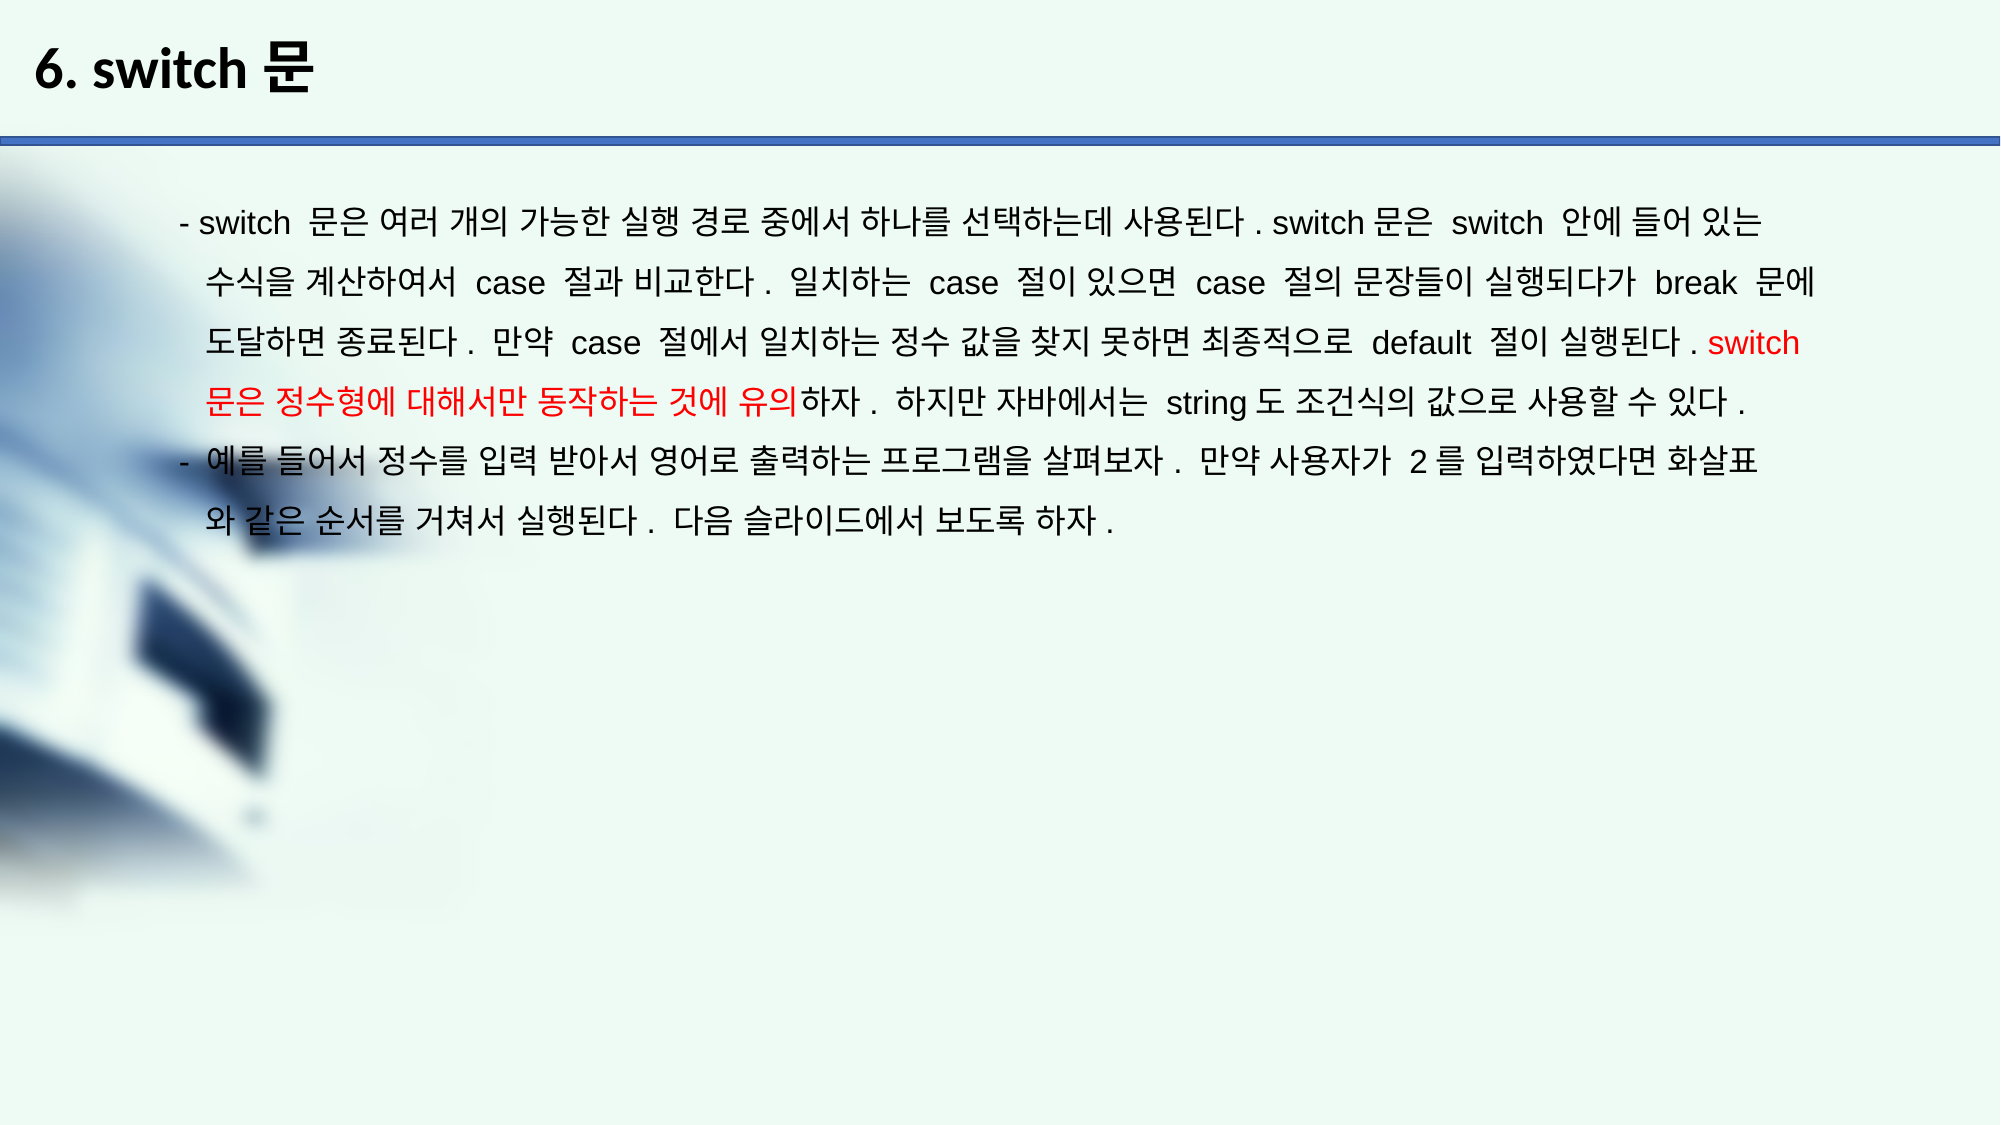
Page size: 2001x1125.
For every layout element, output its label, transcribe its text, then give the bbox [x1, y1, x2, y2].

text_box - switch 문은 여러 개의 가능한 실행 경로 중에서 하나를 선택하는데 사용된다. switch문은 switch 안에 들어 있는 수식을 계산하여서 case 절과 비교한다. 일치하는 case 절이 있으면 case 절의 문장들이 실행되다가 break 문에 도달하면 종료된다. 만약 case 절에서 일치하는 정수 값을 찾지 못하면 최종적으로 default 절이 실행된다. switch 문은 정수형에 대해서만 동작하는 것에 유의하자. 하지만 자바에서는 string도 조건식의 값으로 사용할 수 있다. - 예를 들어서 정수를 입력 받아서 영어로 출력하는 프로그램을 살펴보자. 만약 사용자가 2를 입력하였다면 화살표 와 같은 순서를 거쳐서 실행된다. 다음 슬라이드에서 보도록 하자. [163, 173, 1922, 548]
picture [0, 0, 2000, 136]
title 6. switch문 [19, 14, 1745, 126]
picture [0, 146, 2000, 1125]
